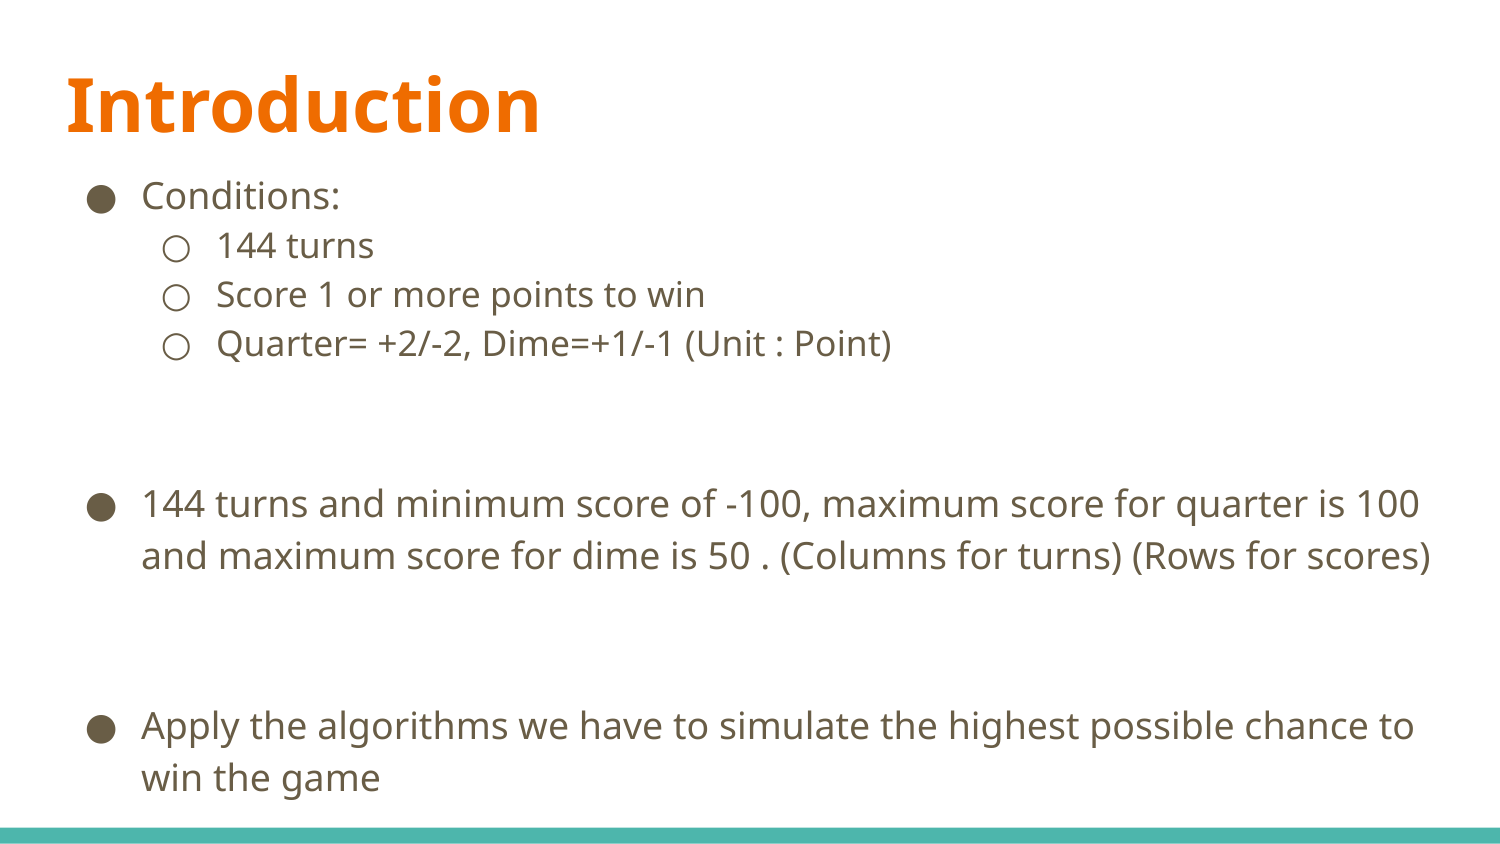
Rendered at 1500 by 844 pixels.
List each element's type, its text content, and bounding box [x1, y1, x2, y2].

list Conditions: 144 turns Score 1 or more points to win Quarter= +2/-2, Dime=+1/-1 (Unit : Point) 144 turns and minimum score of -100, maximum score for quarter is 100 and maximum score for dime is 50 . (Columns for turns) (Rows for scores) Apply the algorithms we have to simulate the highest possible chance to win the game [51, 150, 1449, 797]
title Introduction [51, 42, 1449, 150]
